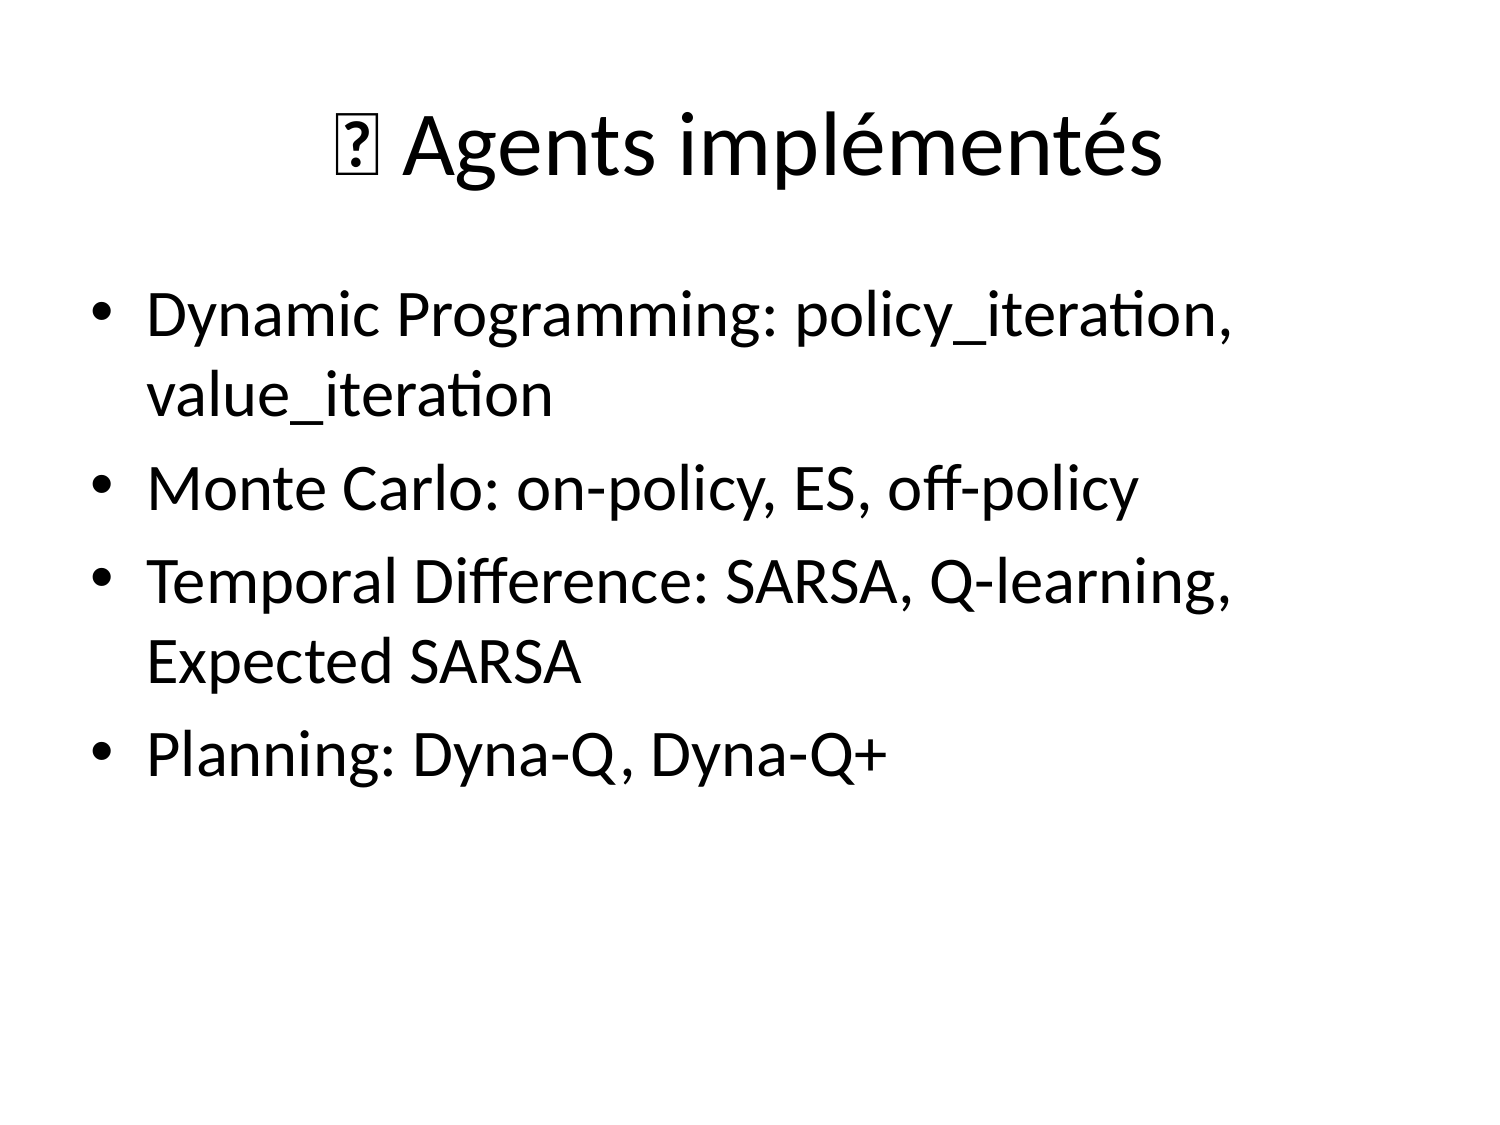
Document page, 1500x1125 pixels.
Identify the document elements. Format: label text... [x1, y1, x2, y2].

title 🧠 Agents implémentés [75, 45, 1425, 233]
list Dynamic Programming: policy_iteration, value_iteration Monte Carlo: on-policy, ES, off-policy Temporal Difference: SARSA, Q-learning, Expected SARSA Planning: Dyna-Q, Dyna-Q+ [75, 262, 1425, 1005]
